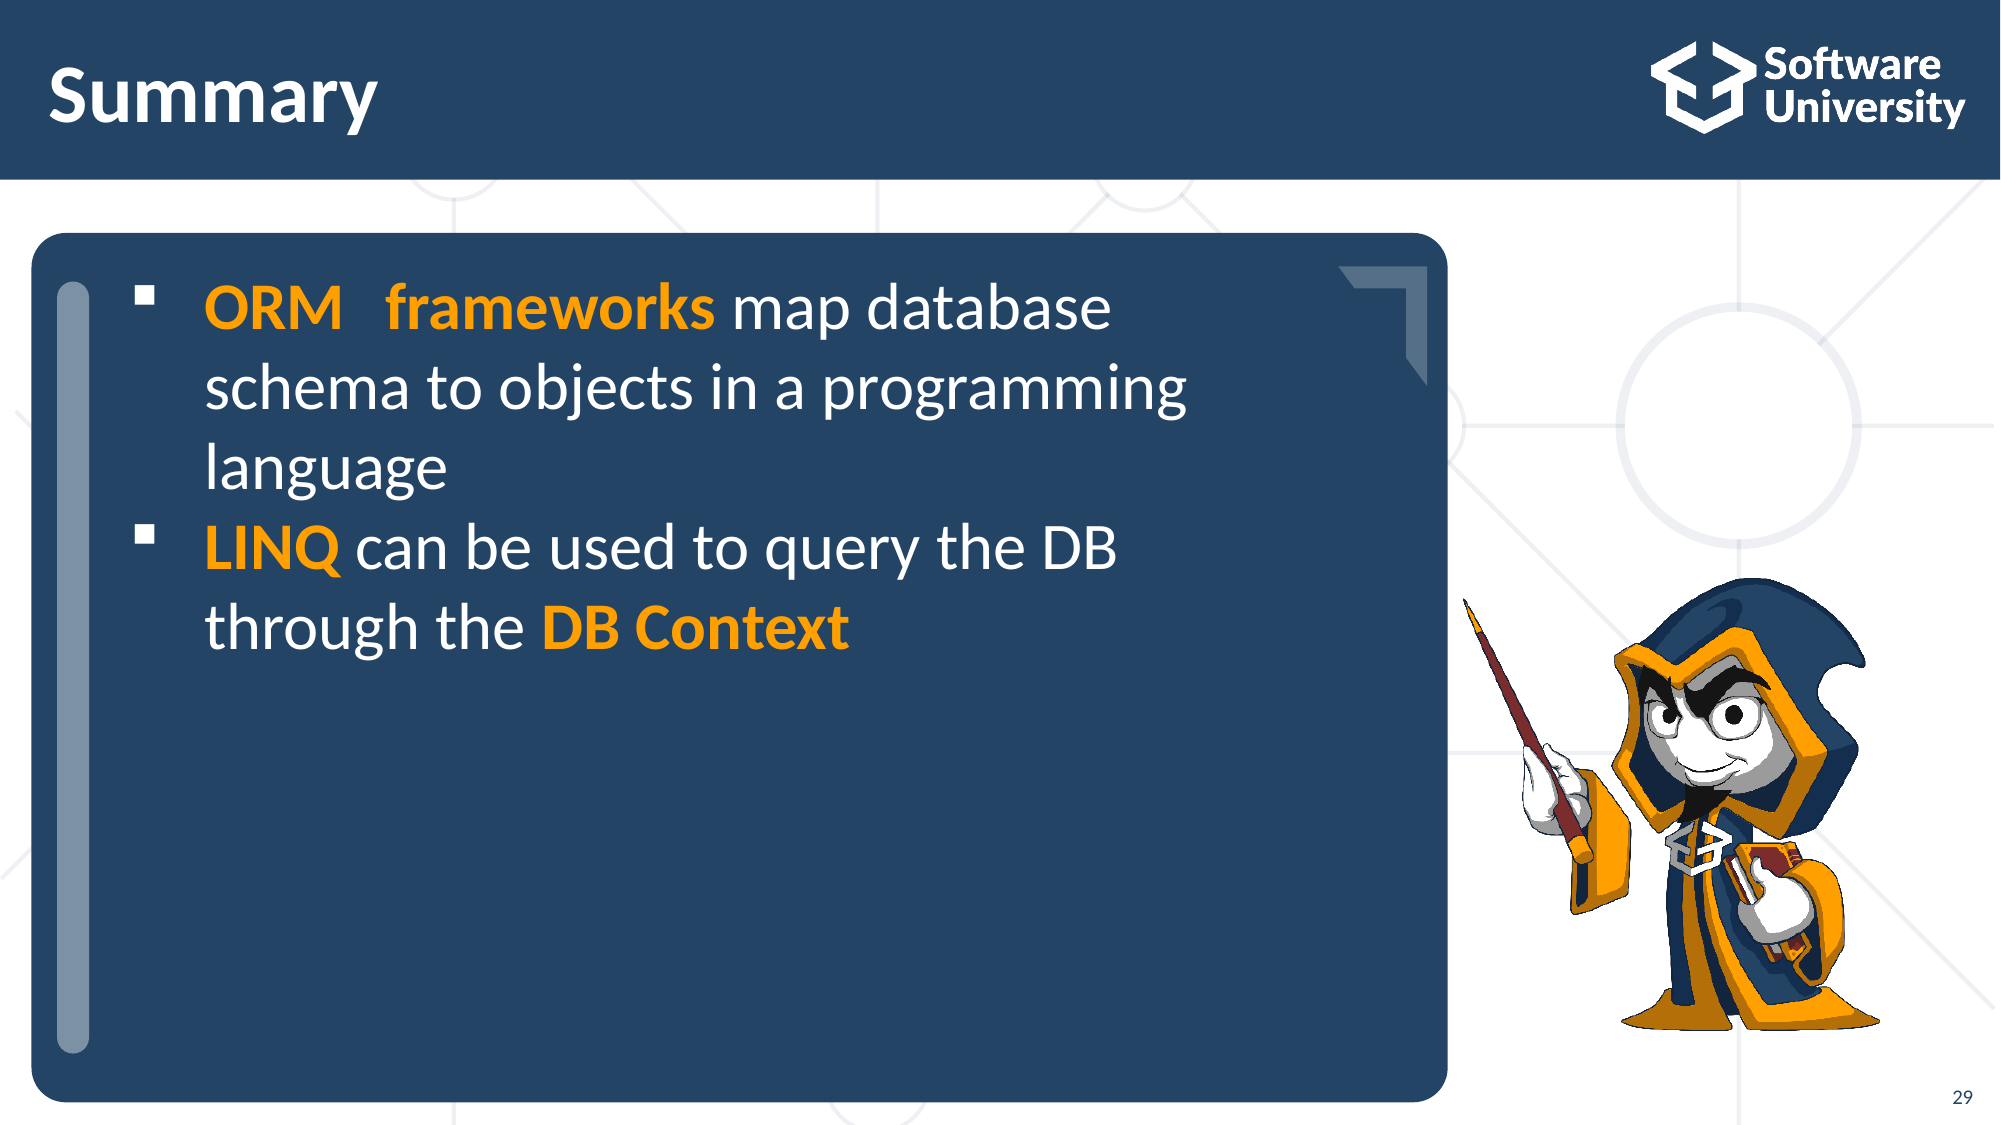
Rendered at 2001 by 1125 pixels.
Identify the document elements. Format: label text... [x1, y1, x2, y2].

picture [1447, 537, 1921, 1050]
picture [1651, 41, 1966, 134]
text_box [73, 263, 2000, 1117]
slide_number 29 [1927, 1067, 1989, 1117]
title Summary [31, 16, 1625, 162]
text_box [31, 232, 1448, 1103]
